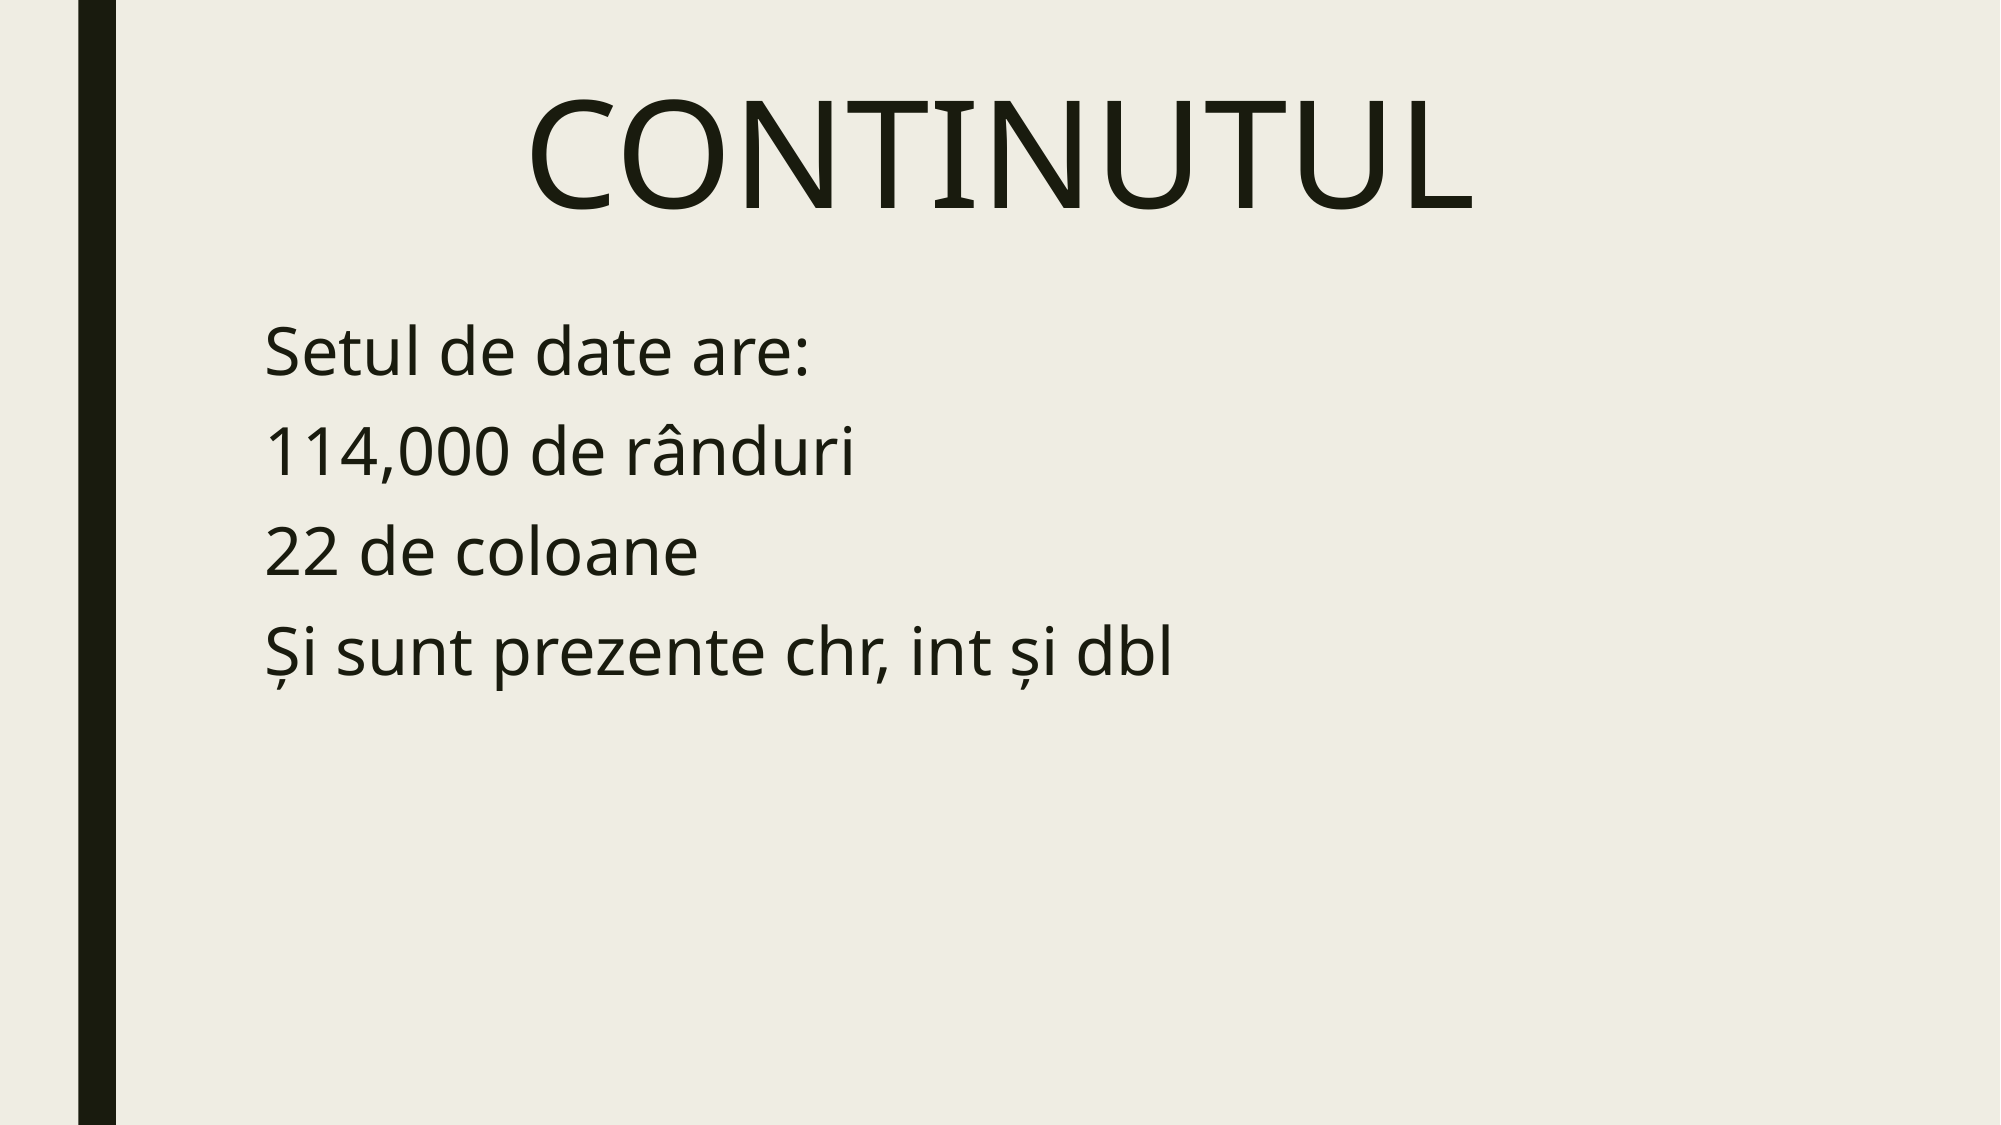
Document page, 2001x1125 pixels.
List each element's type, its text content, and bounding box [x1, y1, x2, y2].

text_box Setul de date are: 114,000 de rânduri 22 de coloane Și sunt prezente chr, int și dbl [249, 307, 1825, 896]
text_box Continutul [249, 76, 1750, 248]
